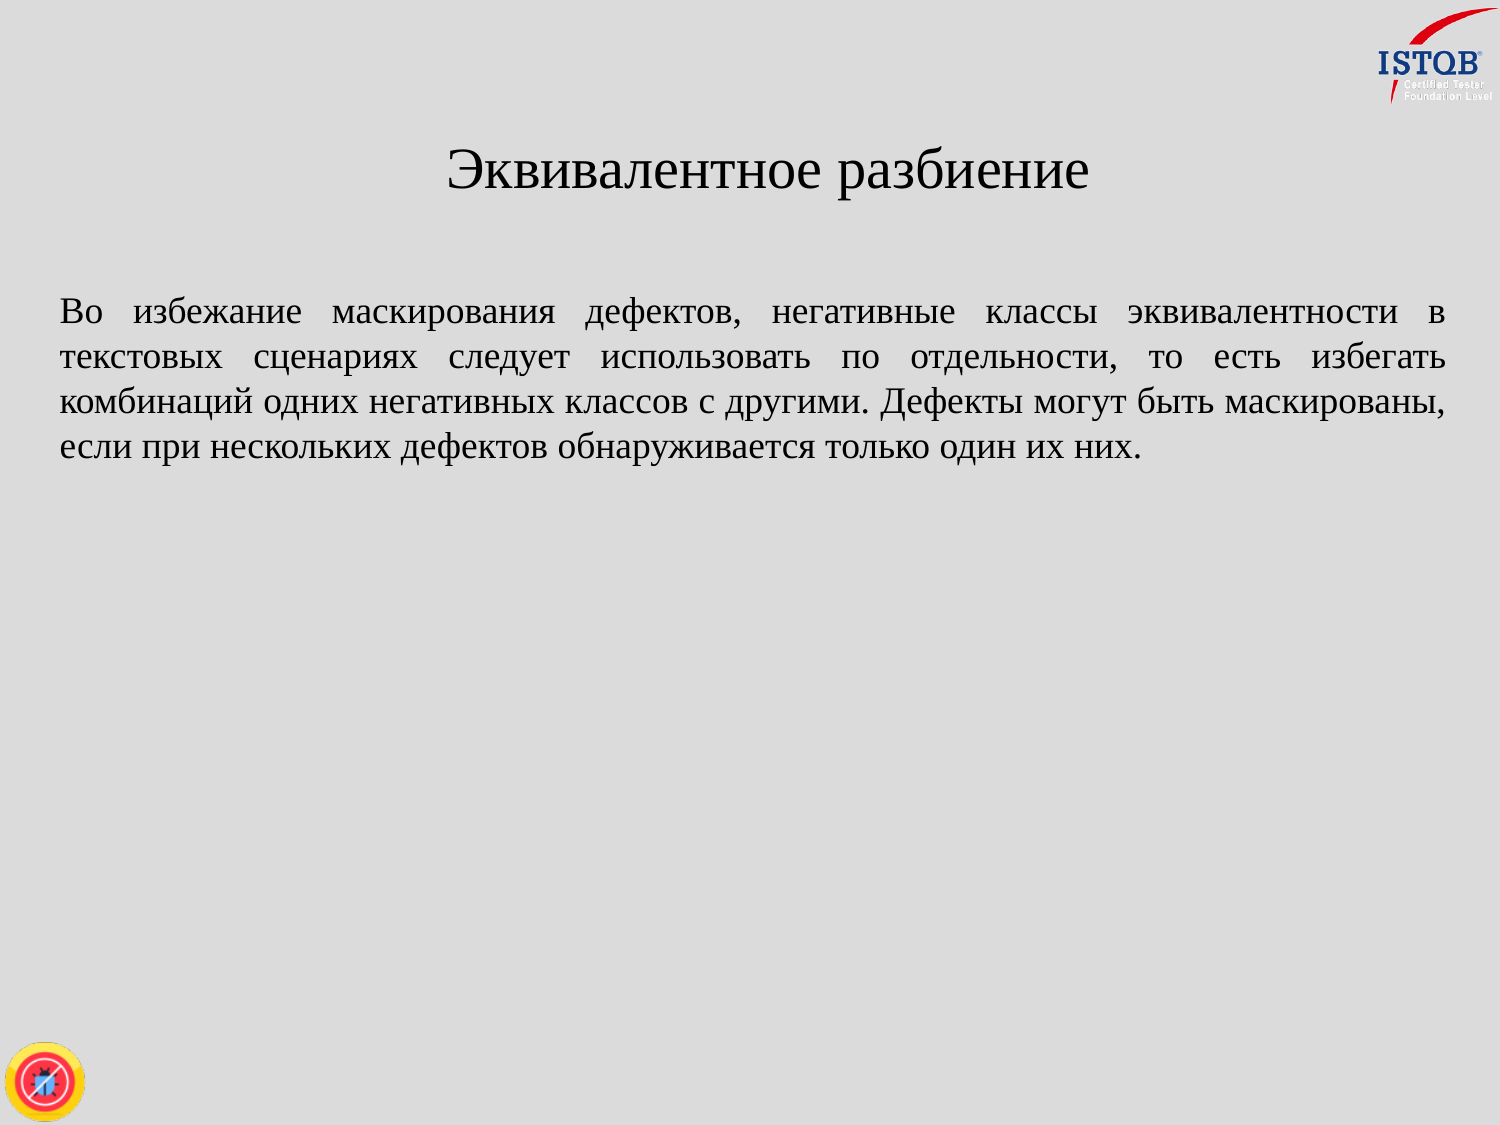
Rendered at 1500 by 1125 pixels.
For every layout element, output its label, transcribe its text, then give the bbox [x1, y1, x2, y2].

text_box Эквивалентное разбиение [59, 122, 1478, 208]
text_box Во избежание маскирования дефектов, негативные классы эквивалентности в текстовых сценариях следует использовать по отдельности, то есть избегать комбинаций одних негативных классов с другими. Дефекты могут быть маскированы, если при нескольких дефектов обнаруживается только один их них. [44, 278, 1463, 474]
picture [3, 1040, 87, 1124]
picture [1375, 5, 1500, 109]
